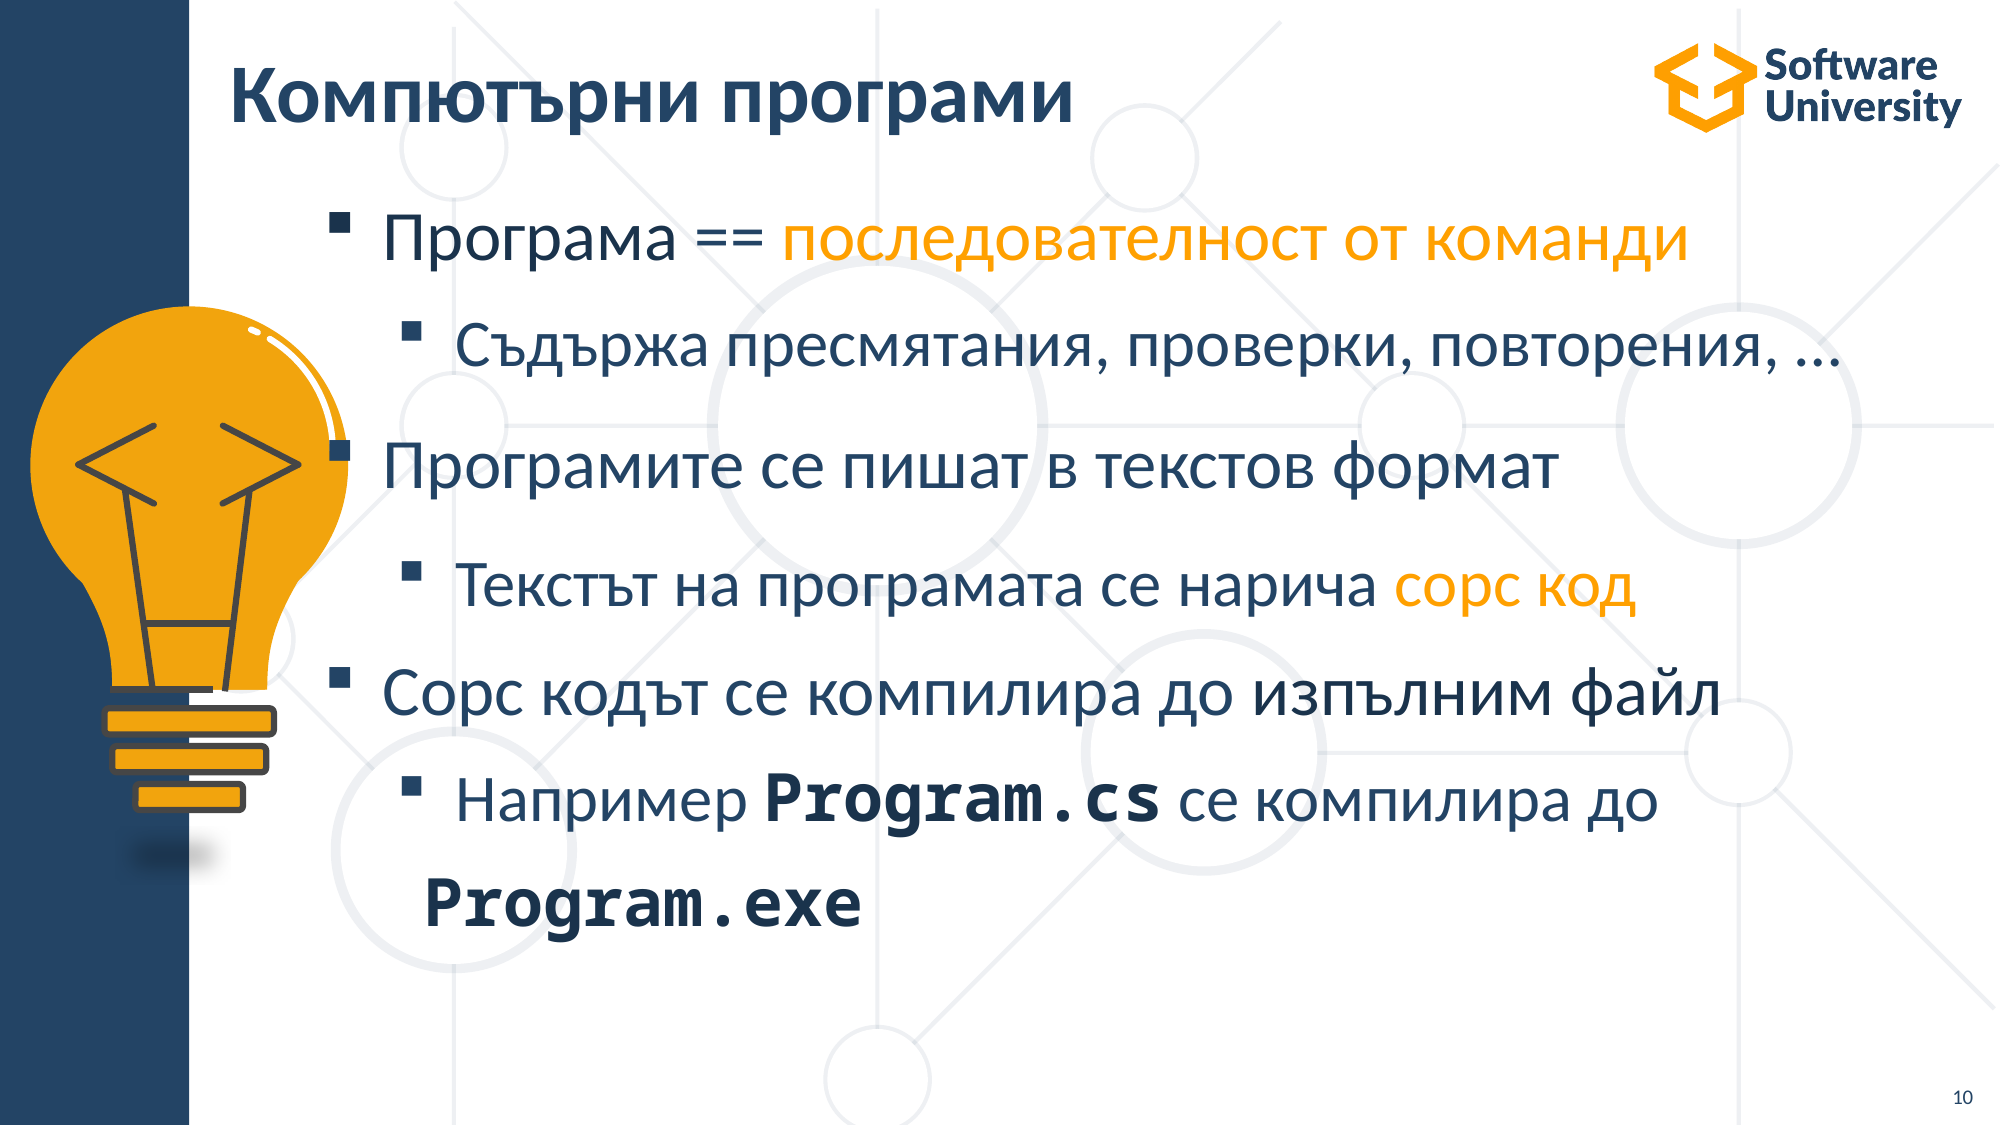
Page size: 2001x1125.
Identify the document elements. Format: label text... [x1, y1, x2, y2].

picture [1641, 31, 1973, 145]
list Програма == последователност от команди Съдържа пресмятания, проверки, повторения, … Програмите се пишат в текстов формат Текстът на програмата се нарича сорс код Сорс кодът се компилира до изпълним файл Например Program.cs се компилира до Program.exe [306, 183, 1968, 1094]
text_box 10 [1927, 1067, 1989, 1117]
title Компютърни програми [212, 16, 1628, 162]
